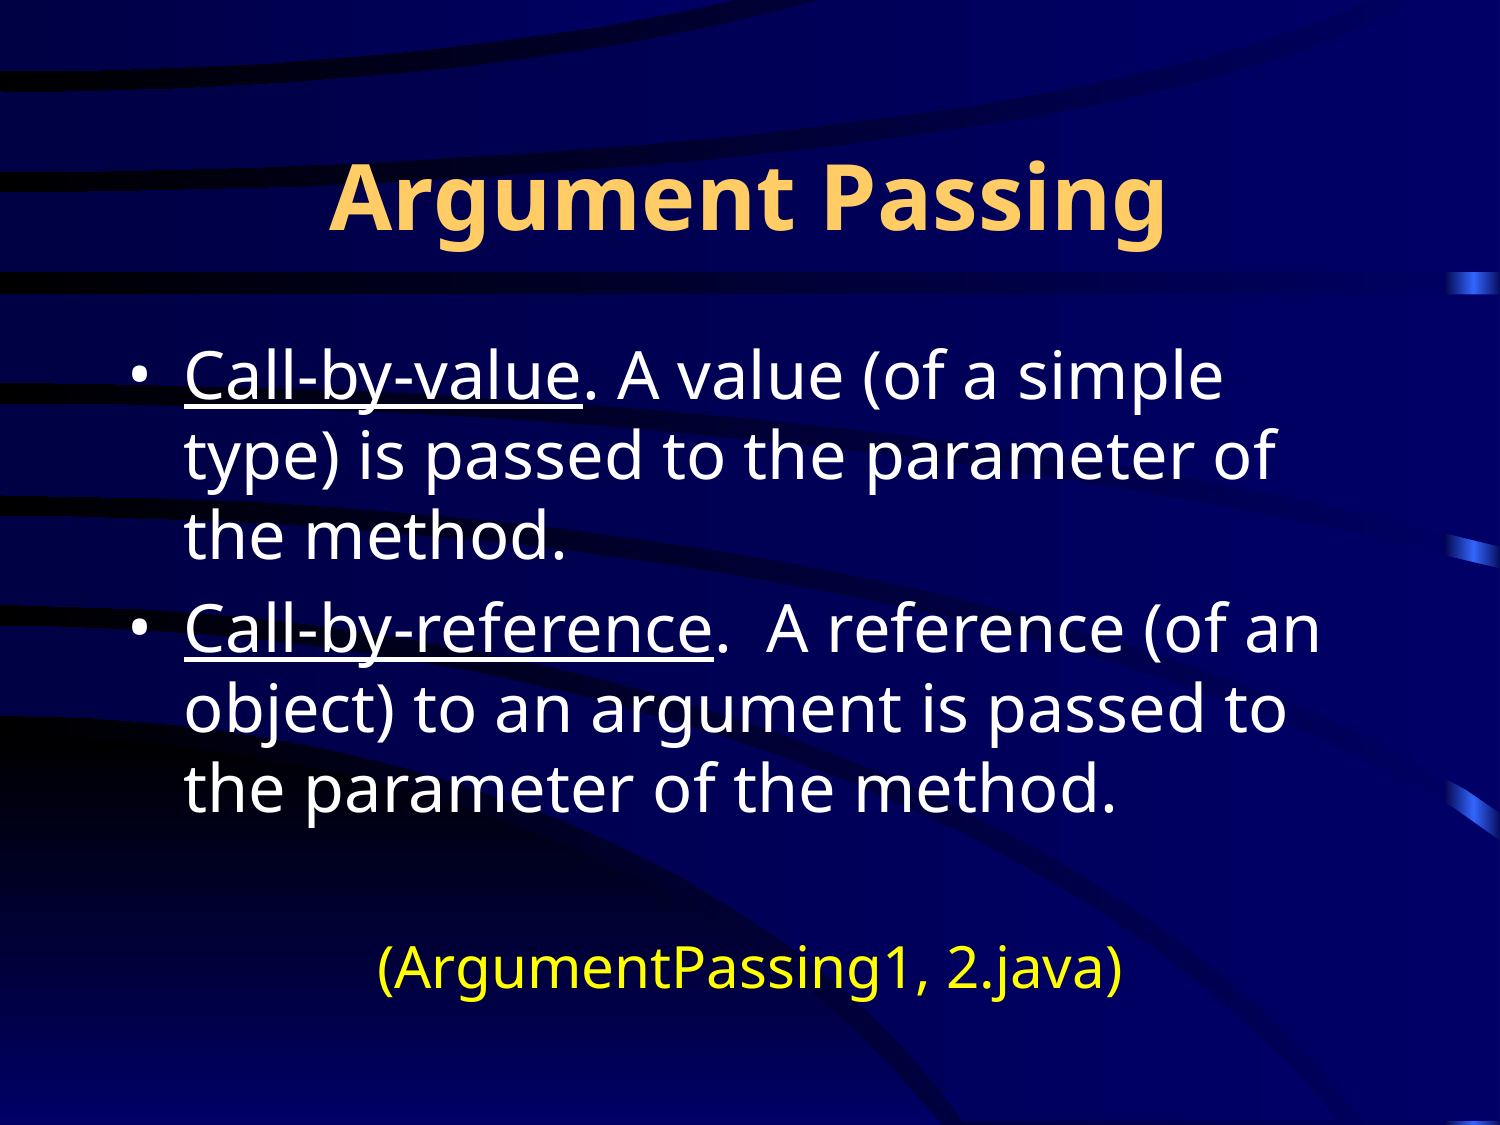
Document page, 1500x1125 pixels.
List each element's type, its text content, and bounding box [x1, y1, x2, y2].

list Call-by-value. A value (of a simple type) is passed to the parameter of the method. Call-by-reference. A reference (of an object) to an argument is passed to the parameter of the method. (ArgumentPassing1, 2.java) [112, 324, 1388, 1000]
title Argument Passing [112, 99, 1388, 288]
